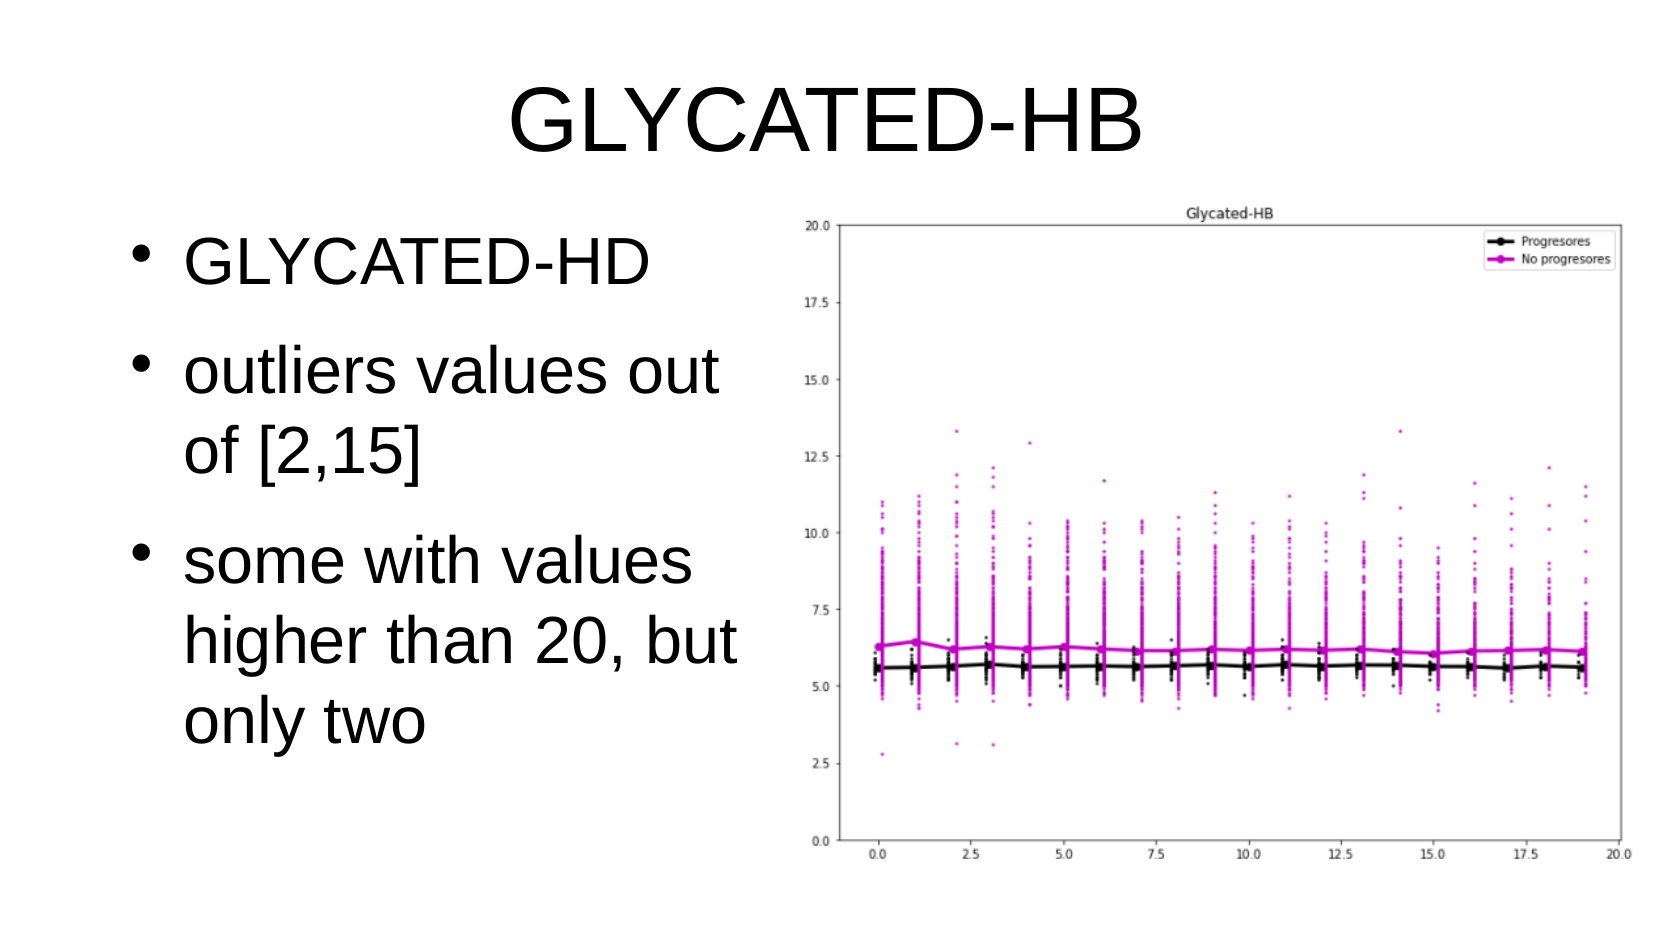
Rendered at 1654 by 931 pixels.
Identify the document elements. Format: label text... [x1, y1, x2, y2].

picture [784, 200, 1654, 880]
text_box GLYCATED-HB [82, 37, 1571, 193]
text_box GLYCATED-HD outliers values out of [2,15] some with values higher than 20, but only two [112, 217, 779, 863]
